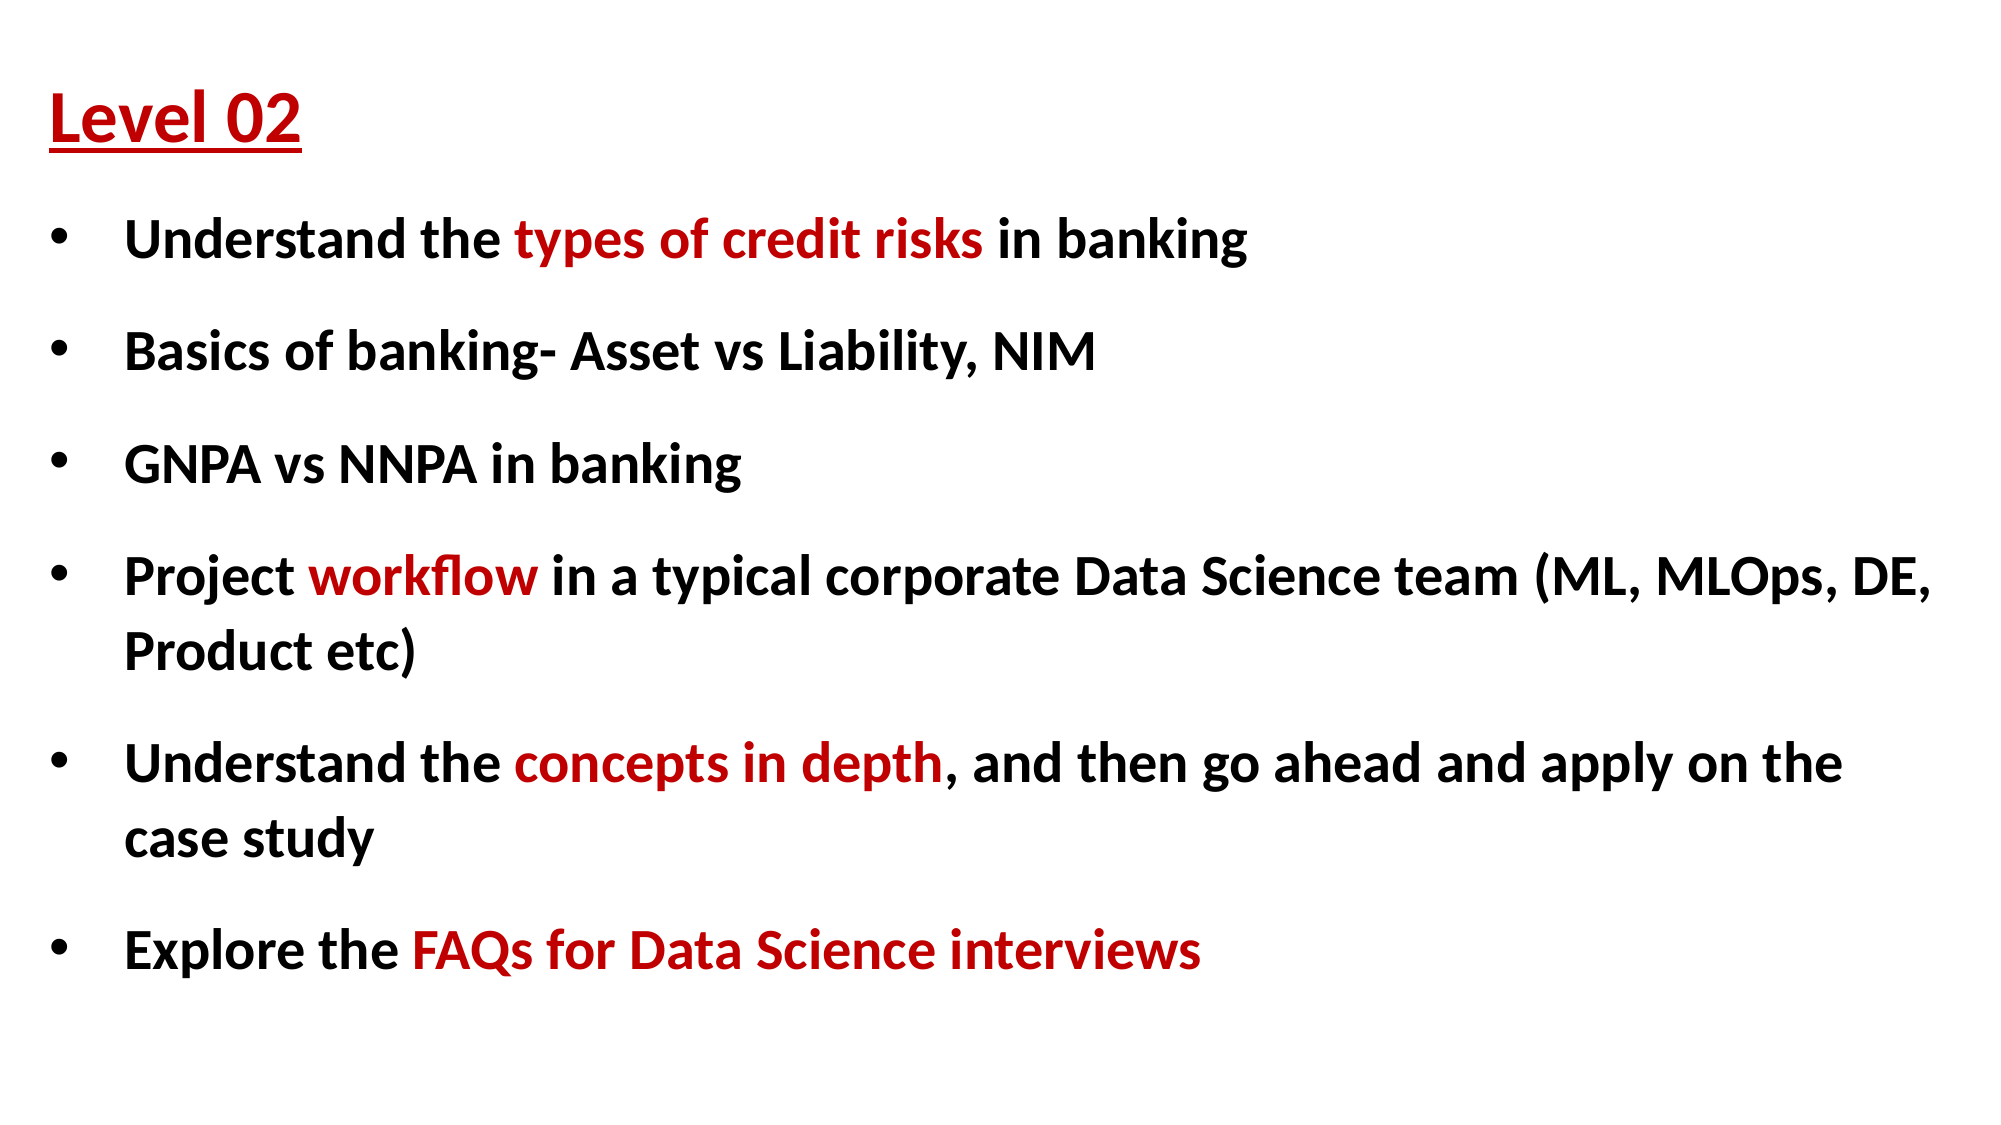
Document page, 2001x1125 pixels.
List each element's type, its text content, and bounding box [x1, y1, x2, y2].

subtitle Level 02 Understand the types of credit risks in banking Basics of banking- Asset vs Liability, NIM GNPA vs NNPA in banking Project workflow in a typical corporate Data Science team (ML, MLOps, DE, Product etc) Understand the concepts in depth, and then go ahead and apply on the case study Explore the FAQs for Data Science interviews [34, 54, 1971, 948]
